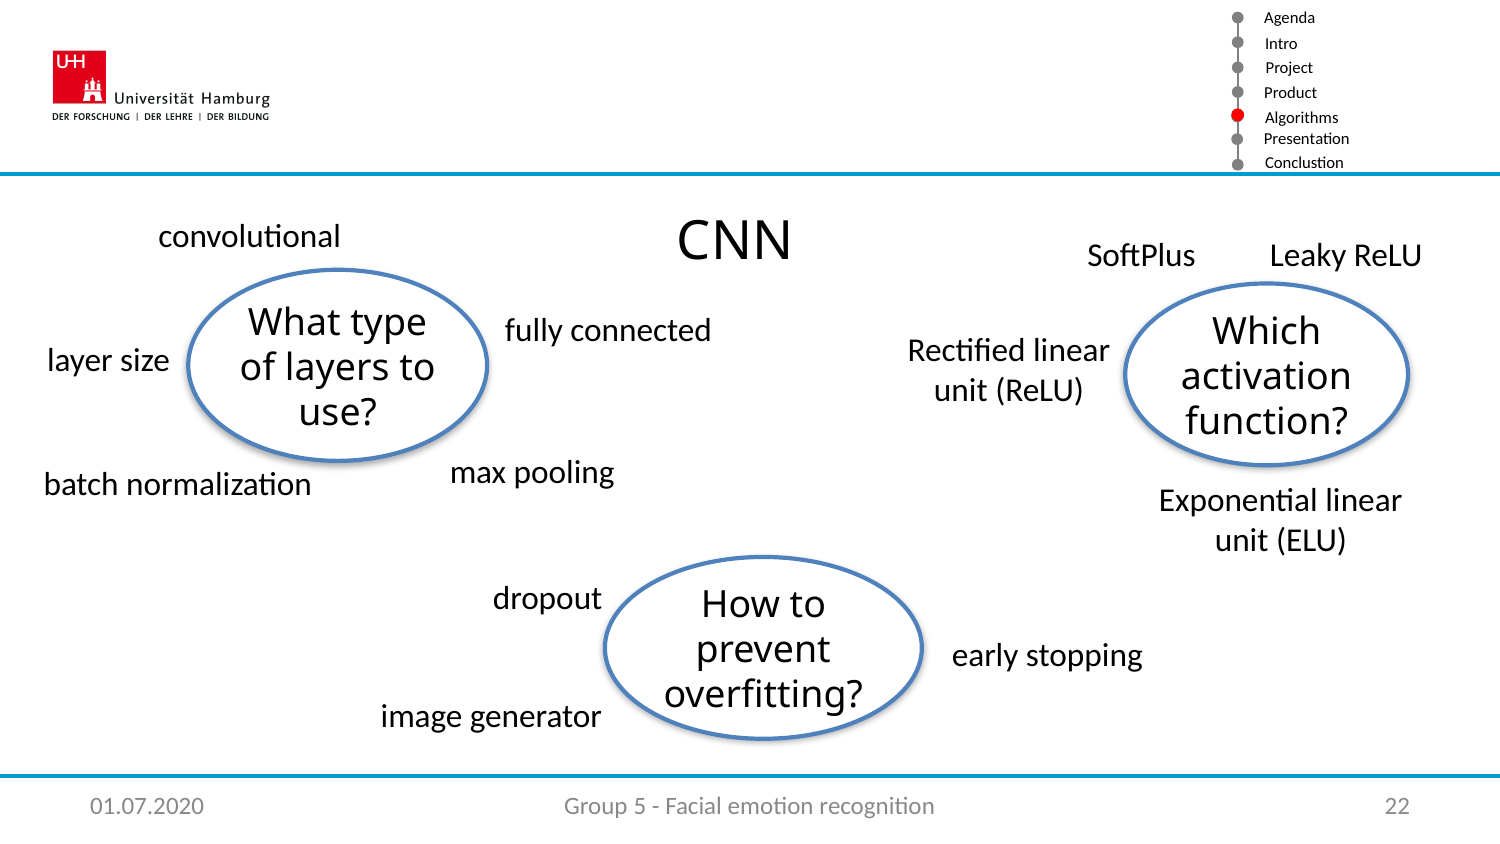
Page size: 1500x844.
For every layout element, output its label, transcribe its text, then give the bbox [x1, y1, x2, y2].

text_box layer size [39, 330, 178, 385]
text_box max pooling [442, 442, 623, 498]
text_box SoftPlus [1079, 226, 1204, 281]
text_box Exponential linear unit (ELU) [1129, 471, 1433, 566]
text_box Group 5 - Facial emotion recognition [519, 782, 980, 827]
text_box fully connected [497, 300, 721, 356]
text_box [1231, 108, 1245, 122]
text_box convolutional [150, 206, 350, 262]
text_box early stopping [841, 626, 1254, 681]
text_box 01.07.2020 [82, 782, 418, 827]
text_box Leaky ReLU [1262, 226, 1431, 281]
picture [0, 0, 322, 147]
text_box image generator [373, 687, 610, 742]
text_box How to prevent overfitting? [604, 556, 918, 739]
text_box Which activation function? [1140, 283, 1408, 466]
text_box Rectified linear unit (ReLU) [875, 320, 1143, 416]
text_box What type of layers to use? [188, 269, 488, 461]
text_box batch normalization [36, 454, 320, 510]
slide_number 22 [1187, 782, 1425, 827]
text_box dropout [485, 568, 611, 624]
list CNN [35, 197, 1436, 281]
